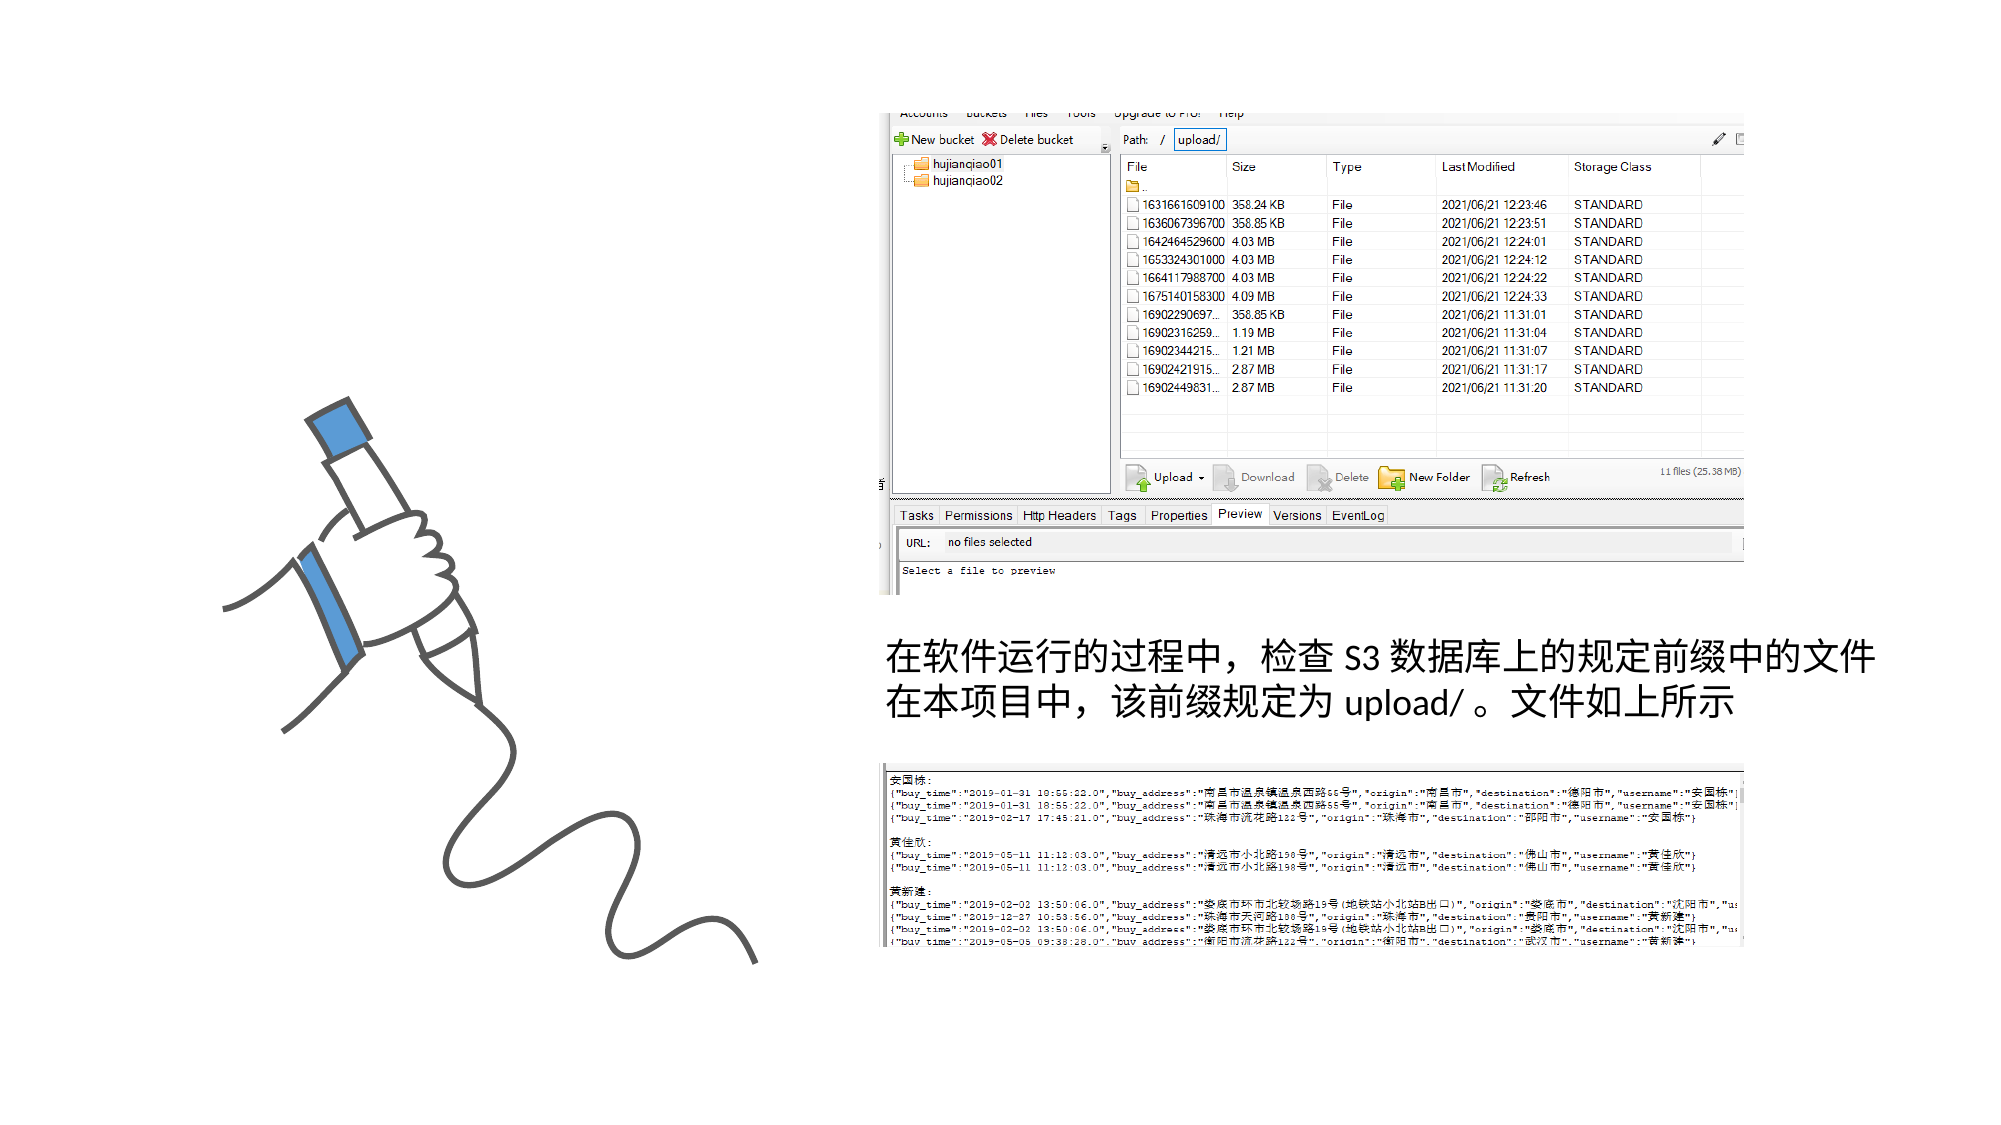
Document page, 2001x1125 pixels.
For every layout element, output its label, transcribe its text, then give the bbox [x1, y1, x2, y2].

text_box 在软件运行的过程中，检查S3数据库上的规定前缀中的文件 在本项目中，该前缀规定为upload/。文件如上所示 [870, 625, 1892, 731]
picture [879, 763, 1744, 947]
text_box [243, 406, 687, 1037]
picture [879, 113, 1744, 595]
